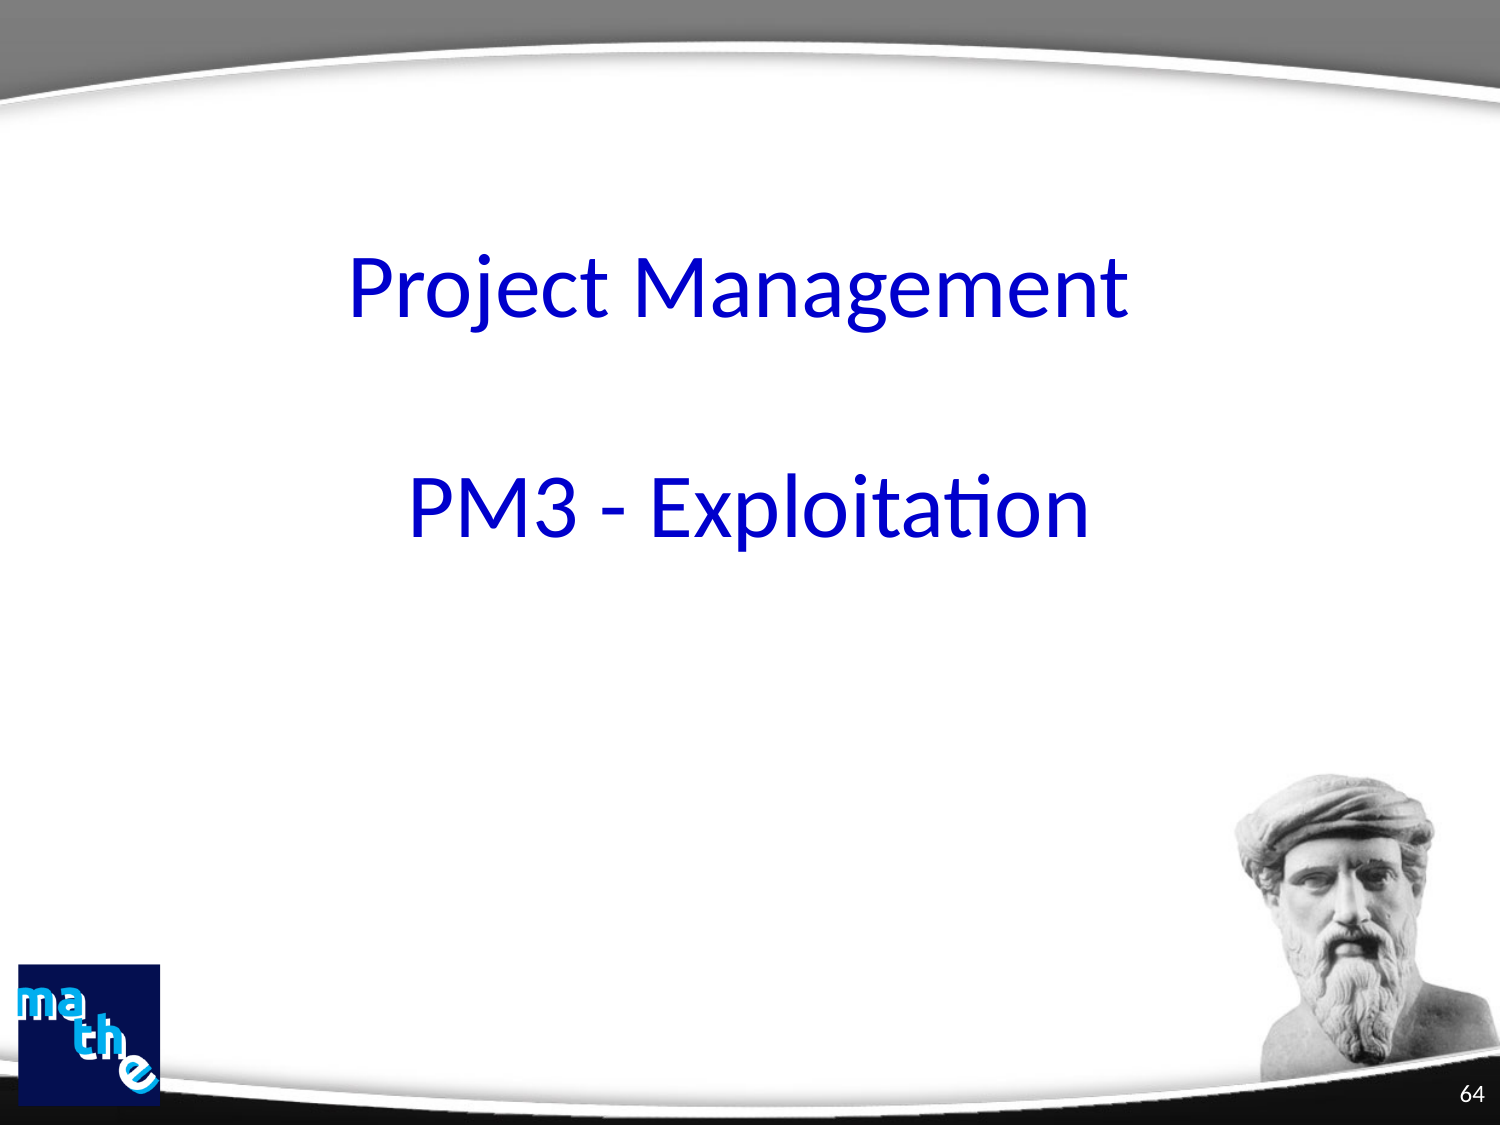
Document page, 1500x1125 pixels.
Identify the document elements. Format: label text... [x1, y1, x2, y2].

title Project Management PM3 - Exploitation [112, 113, 1388, 669]
picture [0, 0, 1500, 1125]
